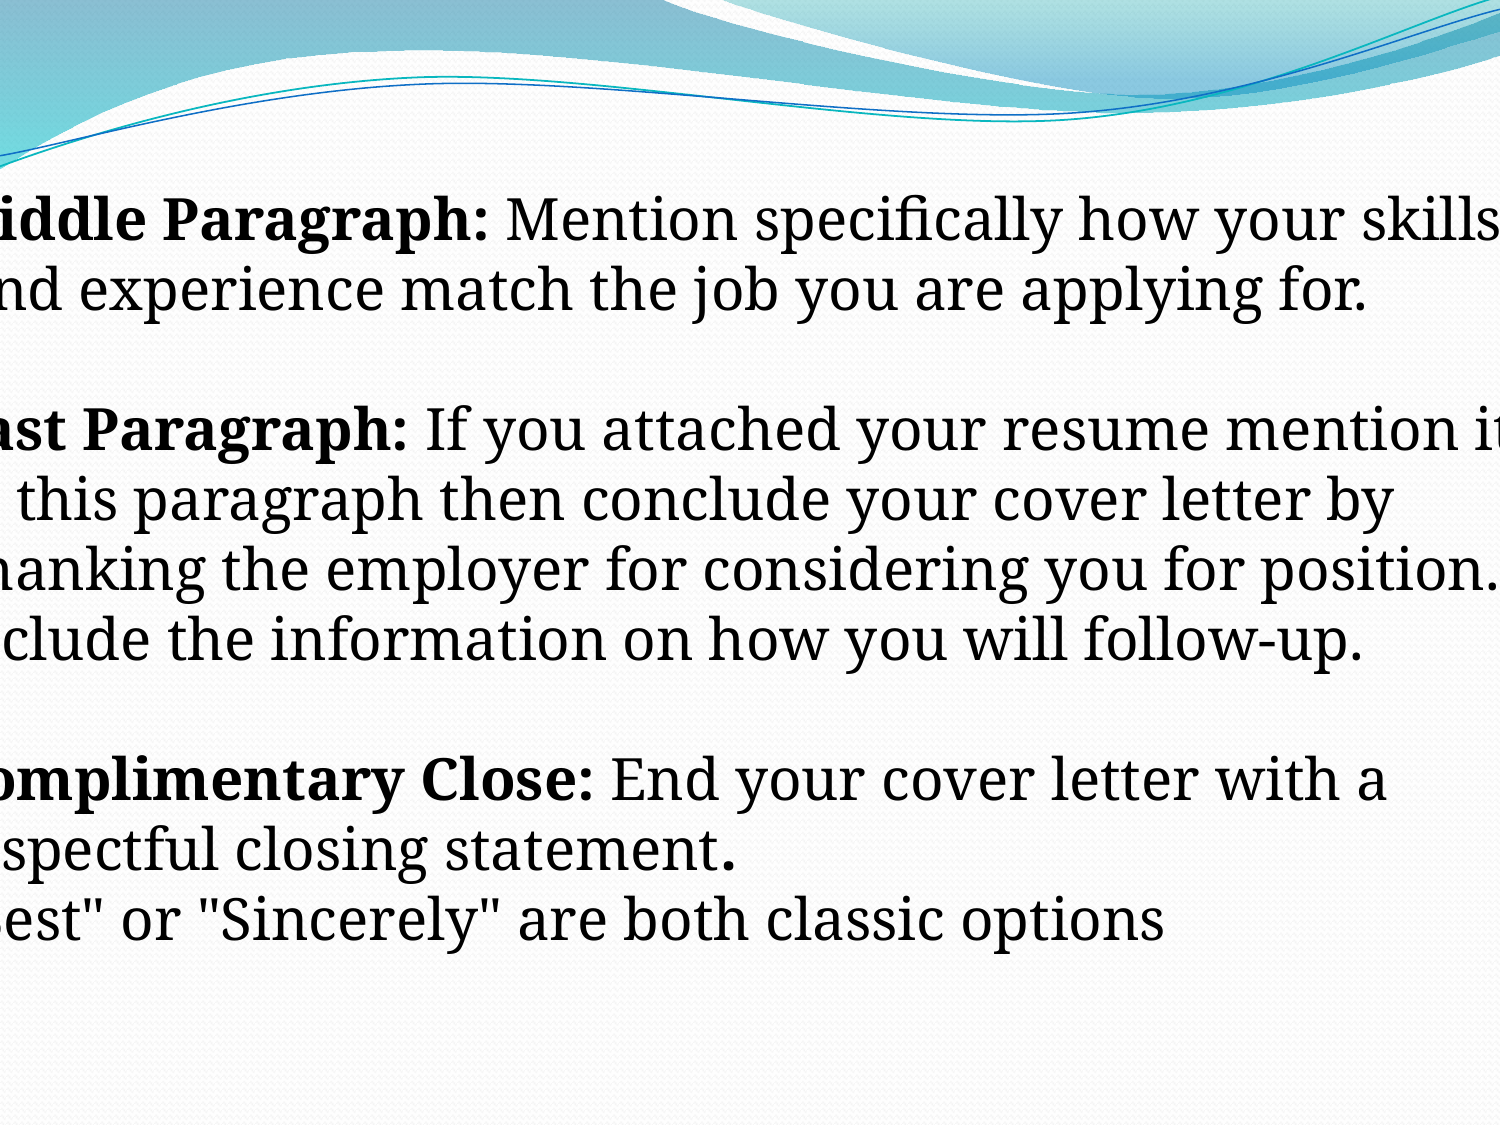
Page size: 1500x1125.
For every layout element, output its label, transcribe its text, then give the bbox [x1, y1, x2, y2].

text_box Middle Paragraph: Mention specifically how your skills and experience match the job you are applying for. Last Paragraph: If you attached your resume mention it In this paragraph then conclude your cover letter by Thanking the employer for considering you for position. Include the information on how you will follow-up. Complimentary Close: End your cover letter with a respectful closing statement. "Best" or "Sincerely" are both classic options [0, 174, 1500, 960]
